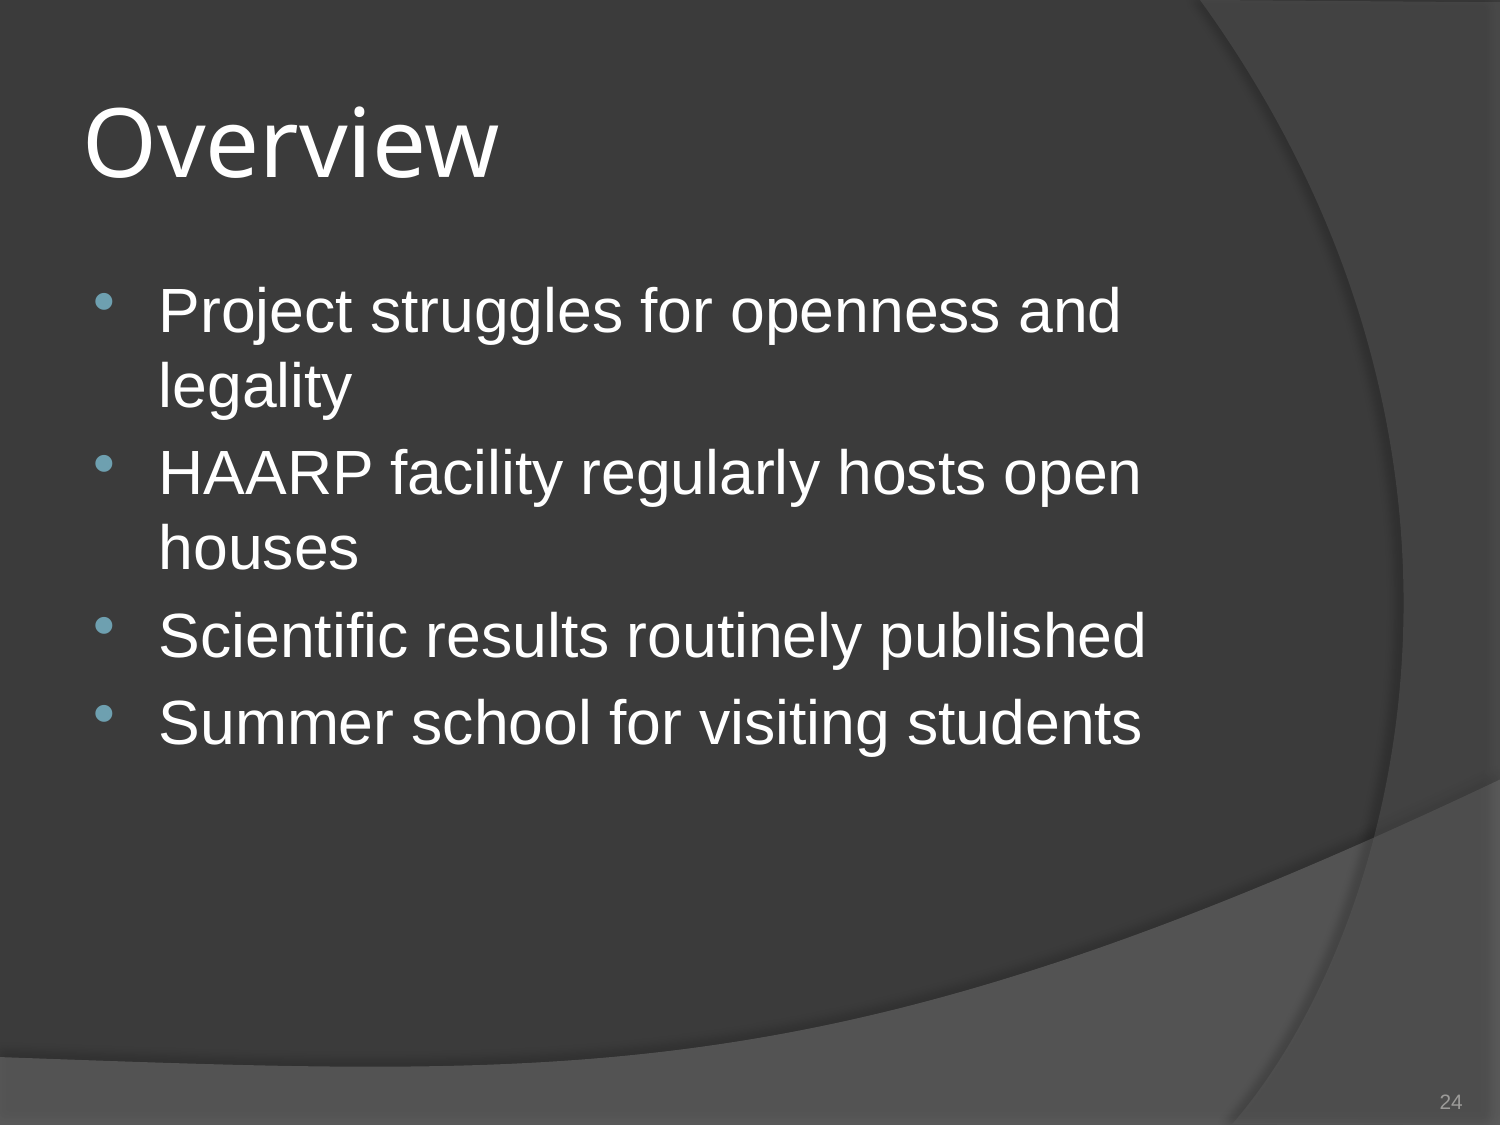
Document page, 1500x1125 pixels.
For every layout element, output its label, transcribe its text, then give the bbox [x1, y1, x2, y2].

list Project struggles for openness and legality HAARP facility regularly hosts open houses Scientific results routinely published Summer school for visiting students [75, 262, 1300, 1005]
slide_number 24 [1337, 1053, 1463, 1114]
title Overview [75, 45, 1300, 233]
